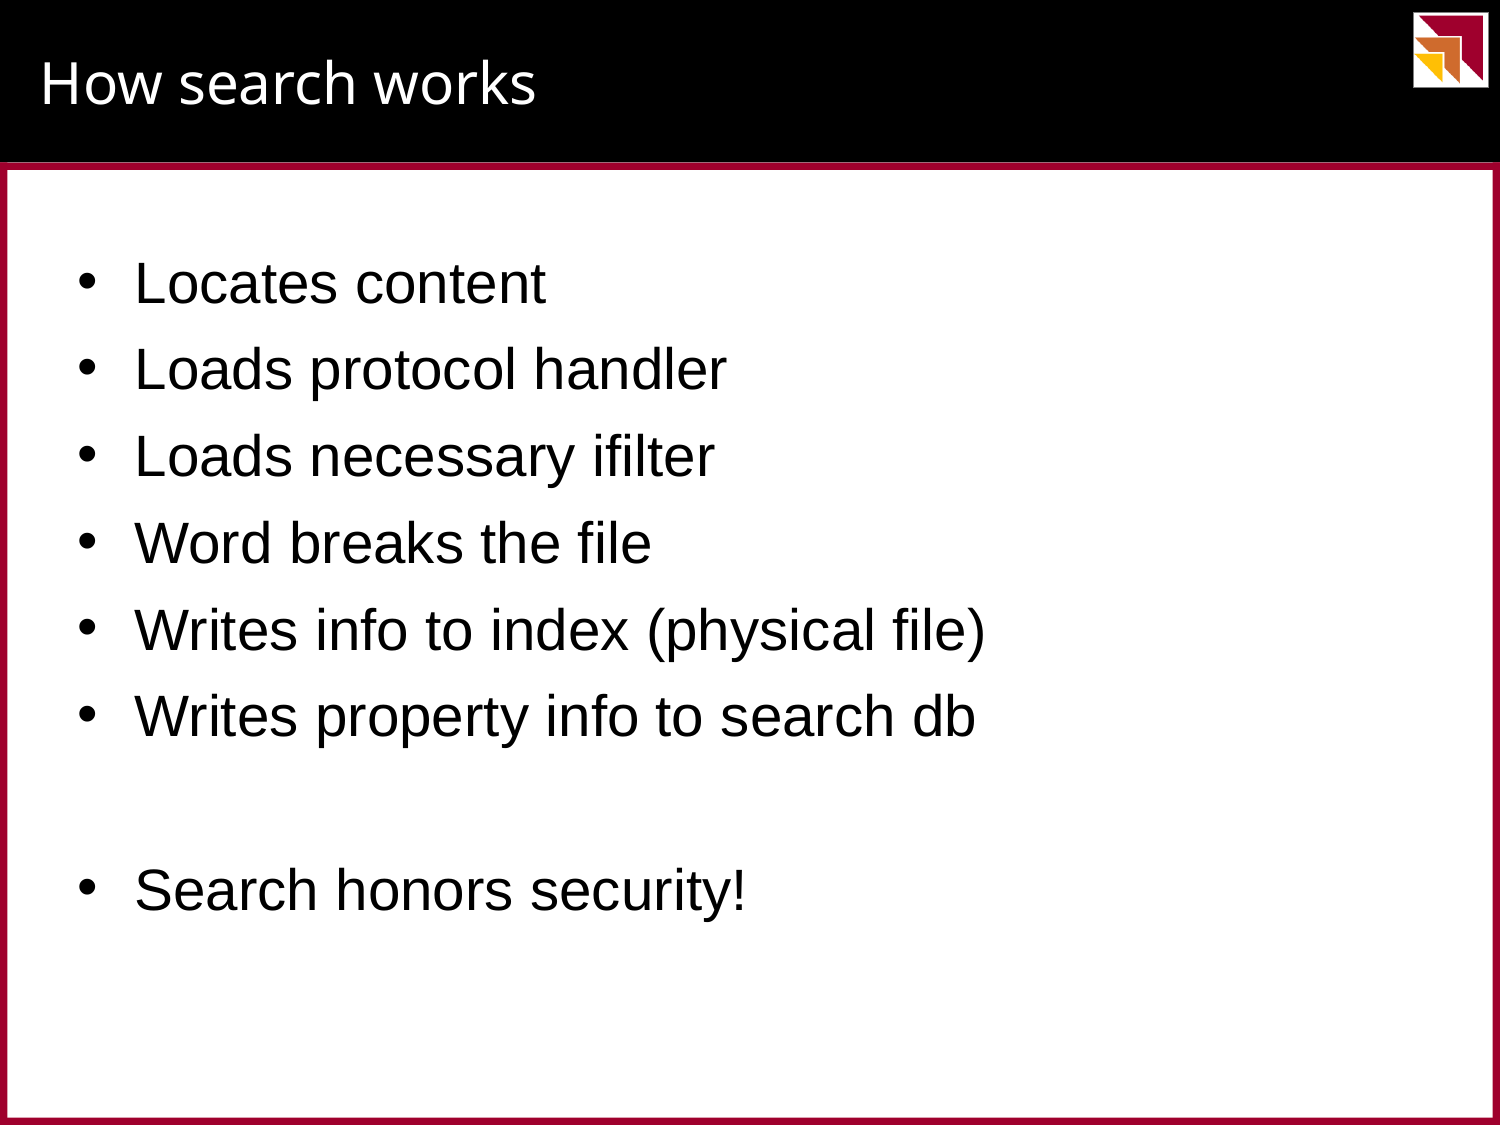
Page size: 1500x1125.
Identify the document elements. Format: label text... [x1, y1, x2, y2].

list Locates content Loads protocol handler Loads necessary ifilter Word breaks the file Writes info to index (physical file) Writes property info to search db Search honors security! [62, 237, 1438, 1088]
picture [1414, 13, 1488, 87]
title How search works [24, 0, 1400, 163]
